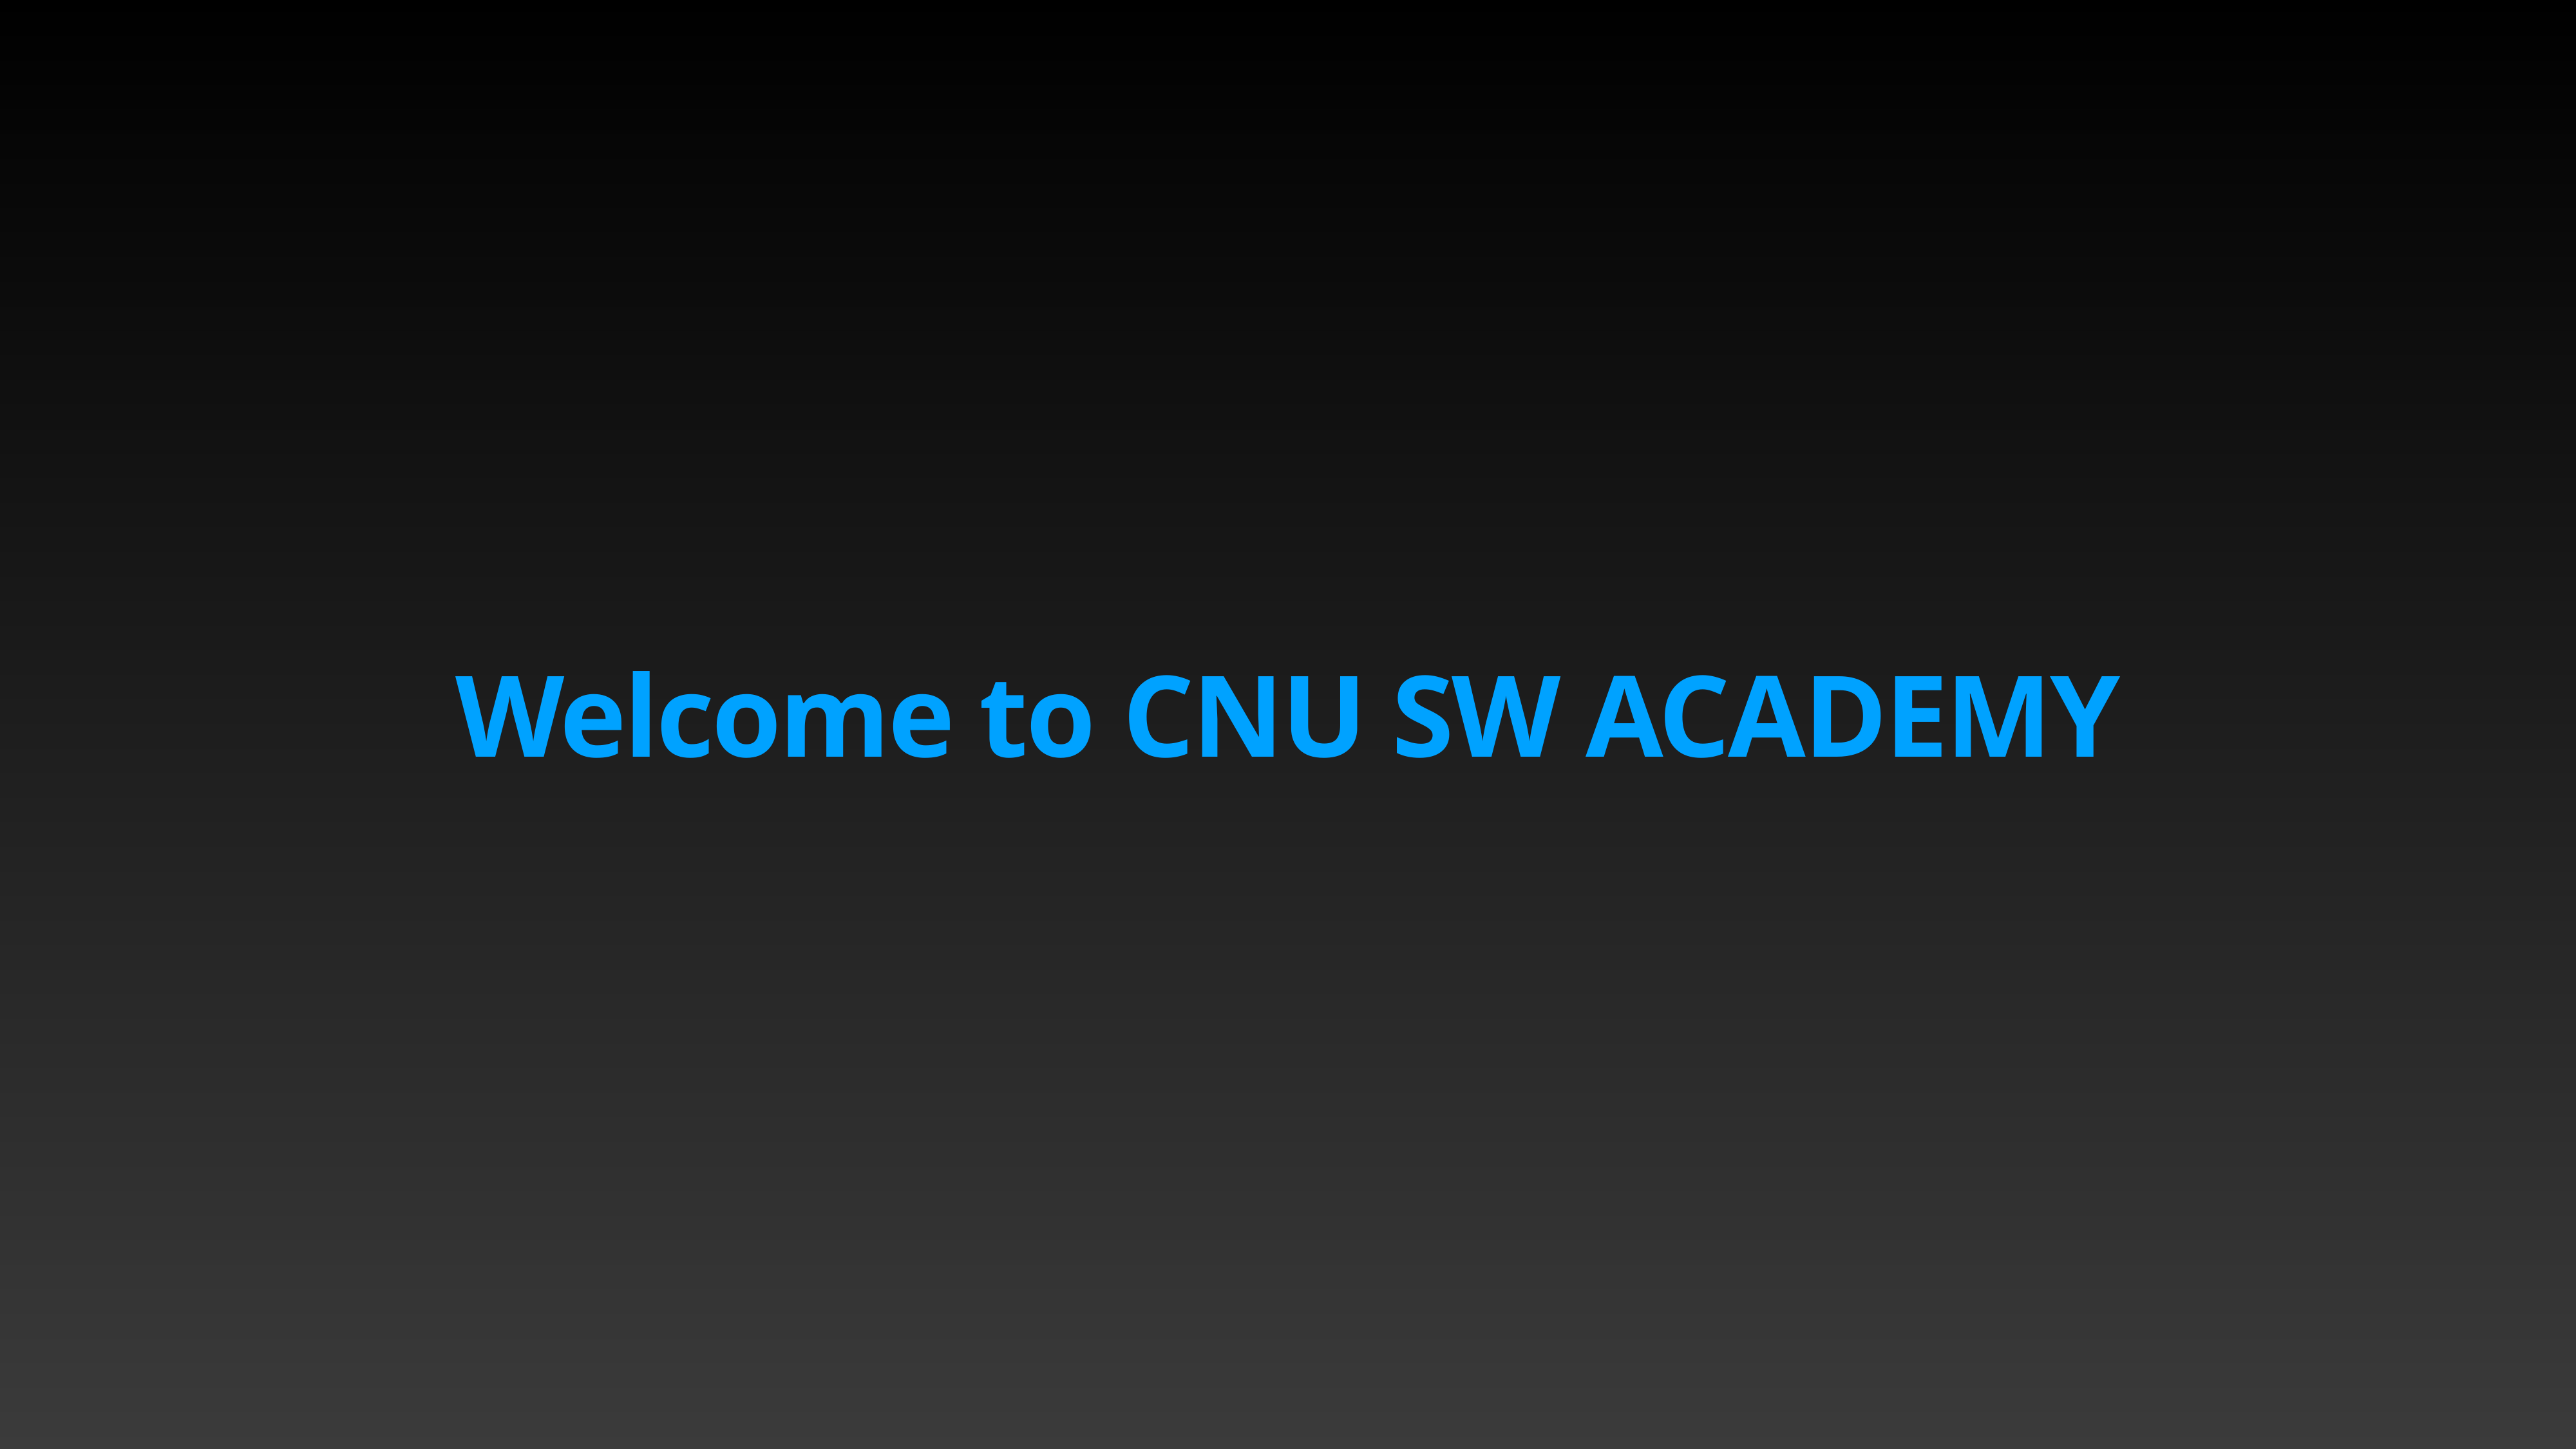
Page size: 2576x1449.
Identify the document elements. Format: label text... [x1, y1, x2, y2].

list Welcome to CNU SW ACADEMY [133, 491, 2443, 957]
